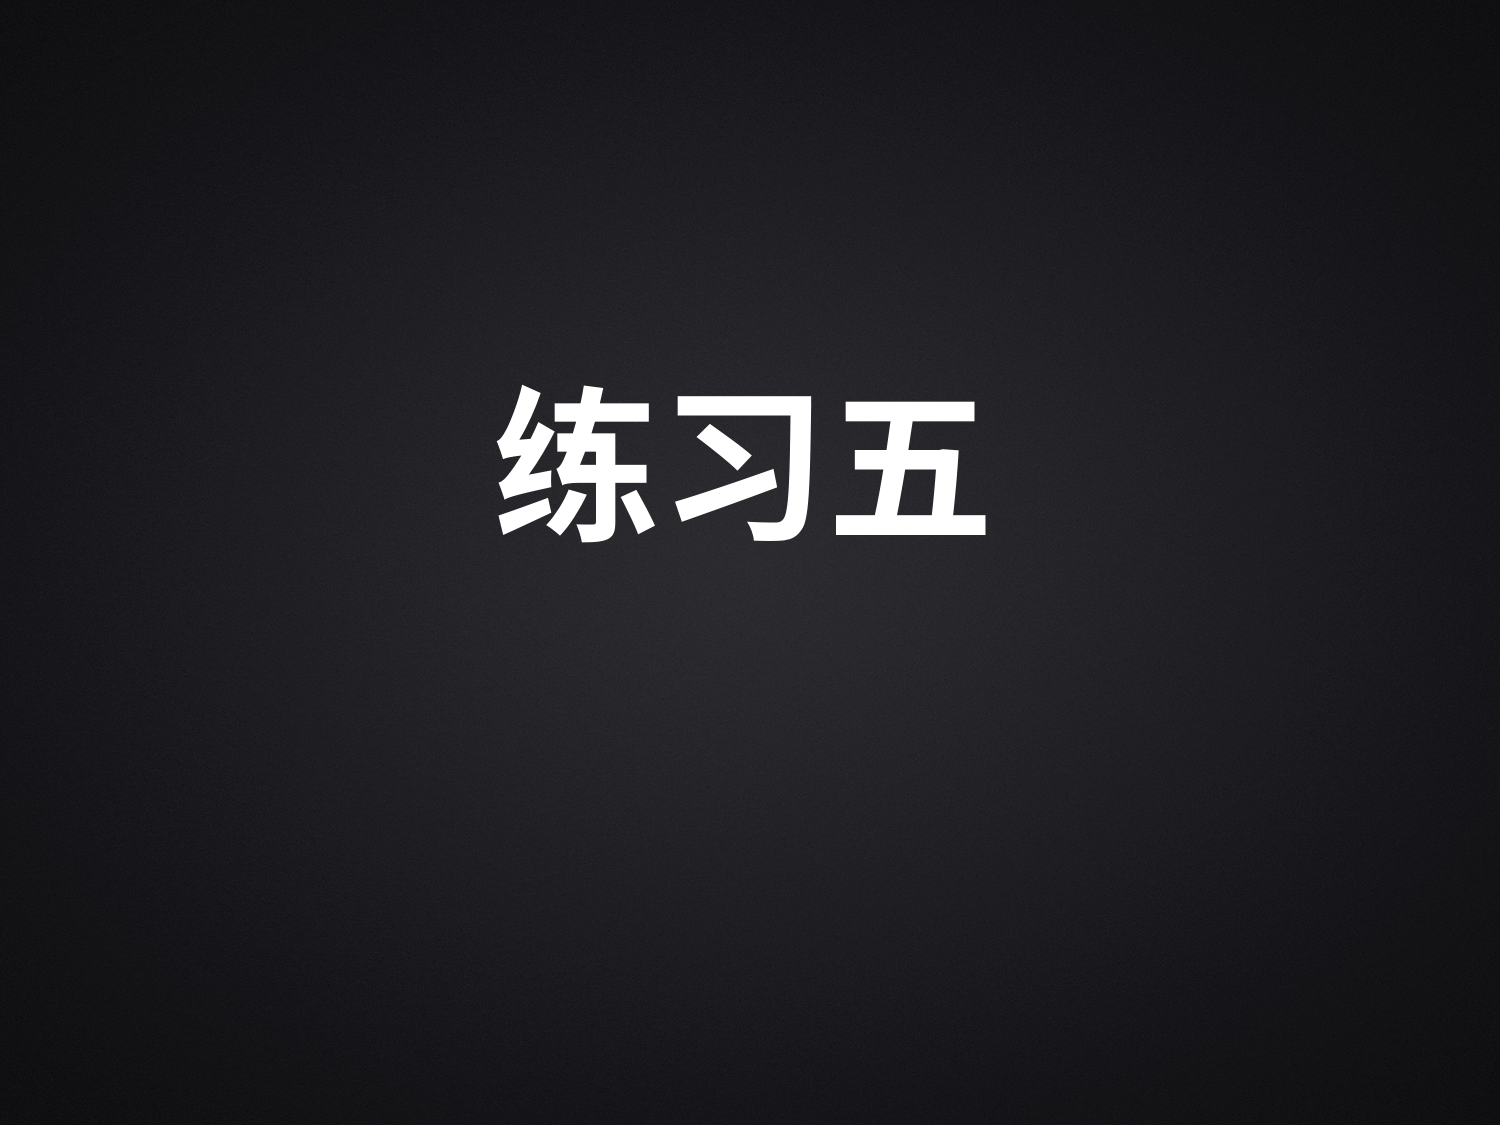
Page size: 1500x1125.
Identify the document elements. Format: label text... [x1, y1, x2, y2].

text_box 练习五 [70, 354, 1418, 570]
picture [0, 0, 1500, 1125]
